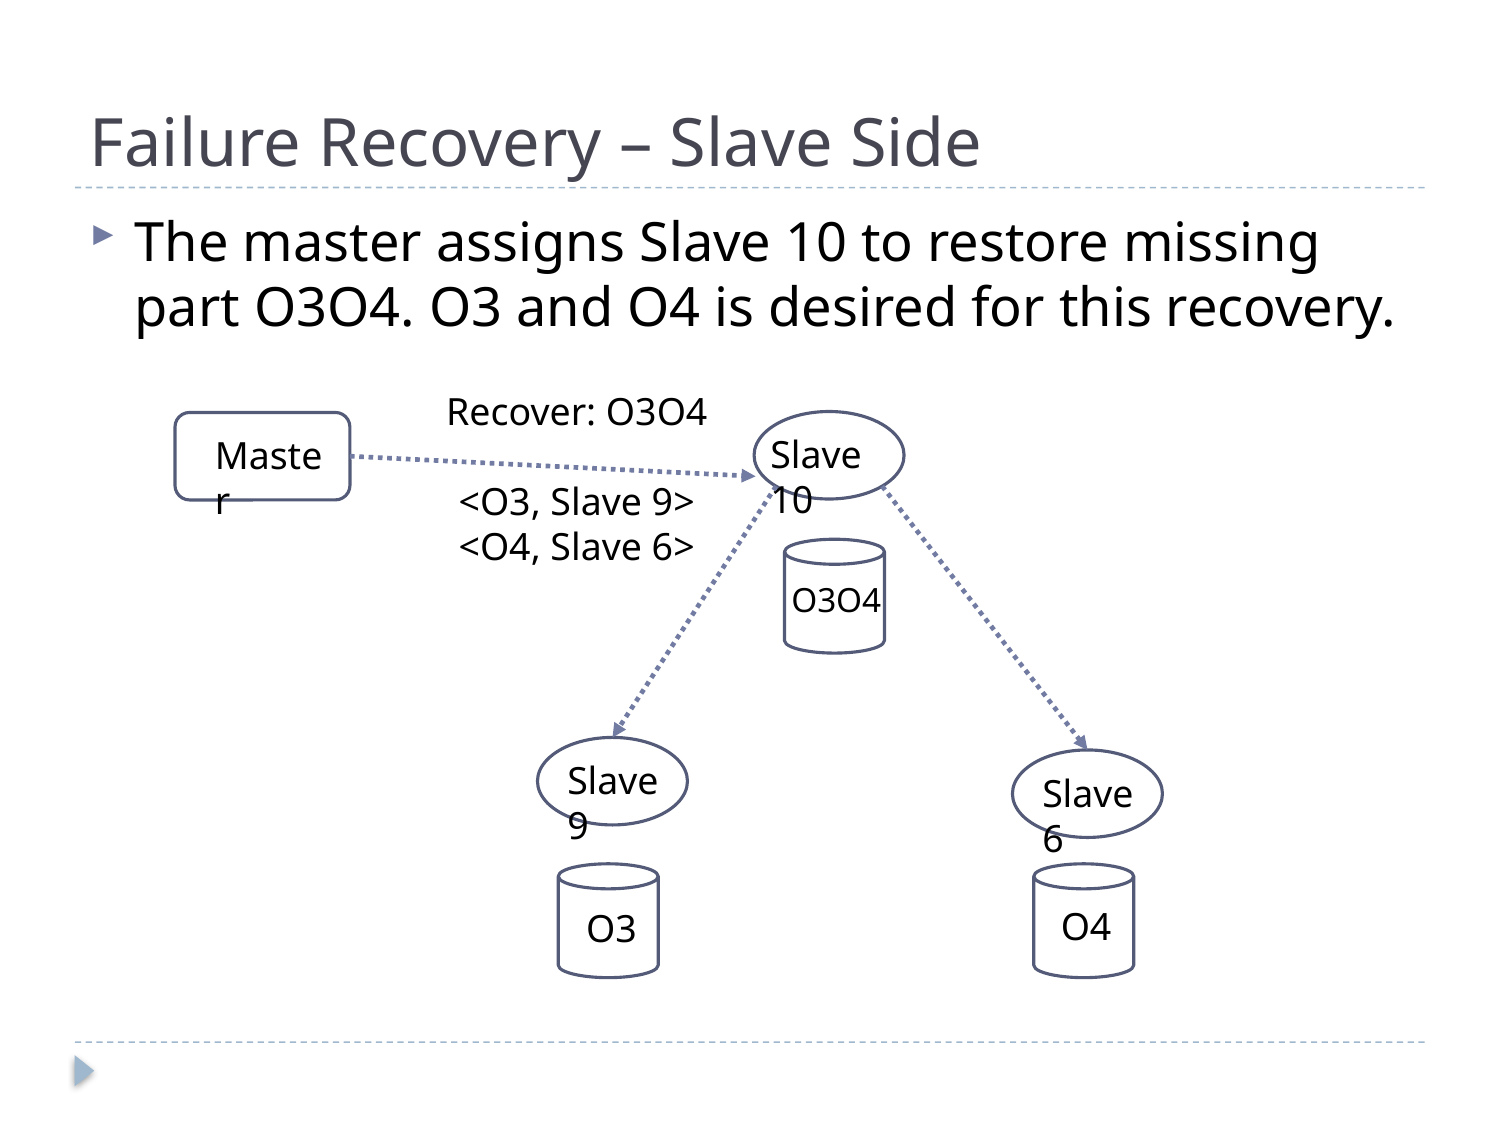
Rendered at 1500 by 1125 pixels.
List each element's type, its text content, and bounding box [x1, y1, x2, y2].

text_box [881, 485, 1088, 751]
title Failure Recovery – Slave Side [75, 24, 1425, 188]
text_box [349, 453, 756, 457]
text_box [174, 412, 351, 501]
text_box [557, 863, 667, 978]
list The master assigns Slave 10 to restore missing part O3O4. O3 and O4 is desired for this recovery. [75, 200, 1425, 1010]
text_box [753, 411, 909, 500]
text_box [612, 485, 777, 738]
text_box Recover: O3O4 <O3, Slave 9> <O4, Slave 6> [362, 469, 747, 576]
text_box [537, 737, 691, 826]
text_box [1033, 863, 1142, 978]
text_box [776, 539, 912, 654]
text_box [1012, 749, 1166, 838]
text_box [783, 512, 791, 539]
text_box Recover: O3O4 <O3, Slave 9> <O4, Slave 6> [362, 380, 791, 453]
